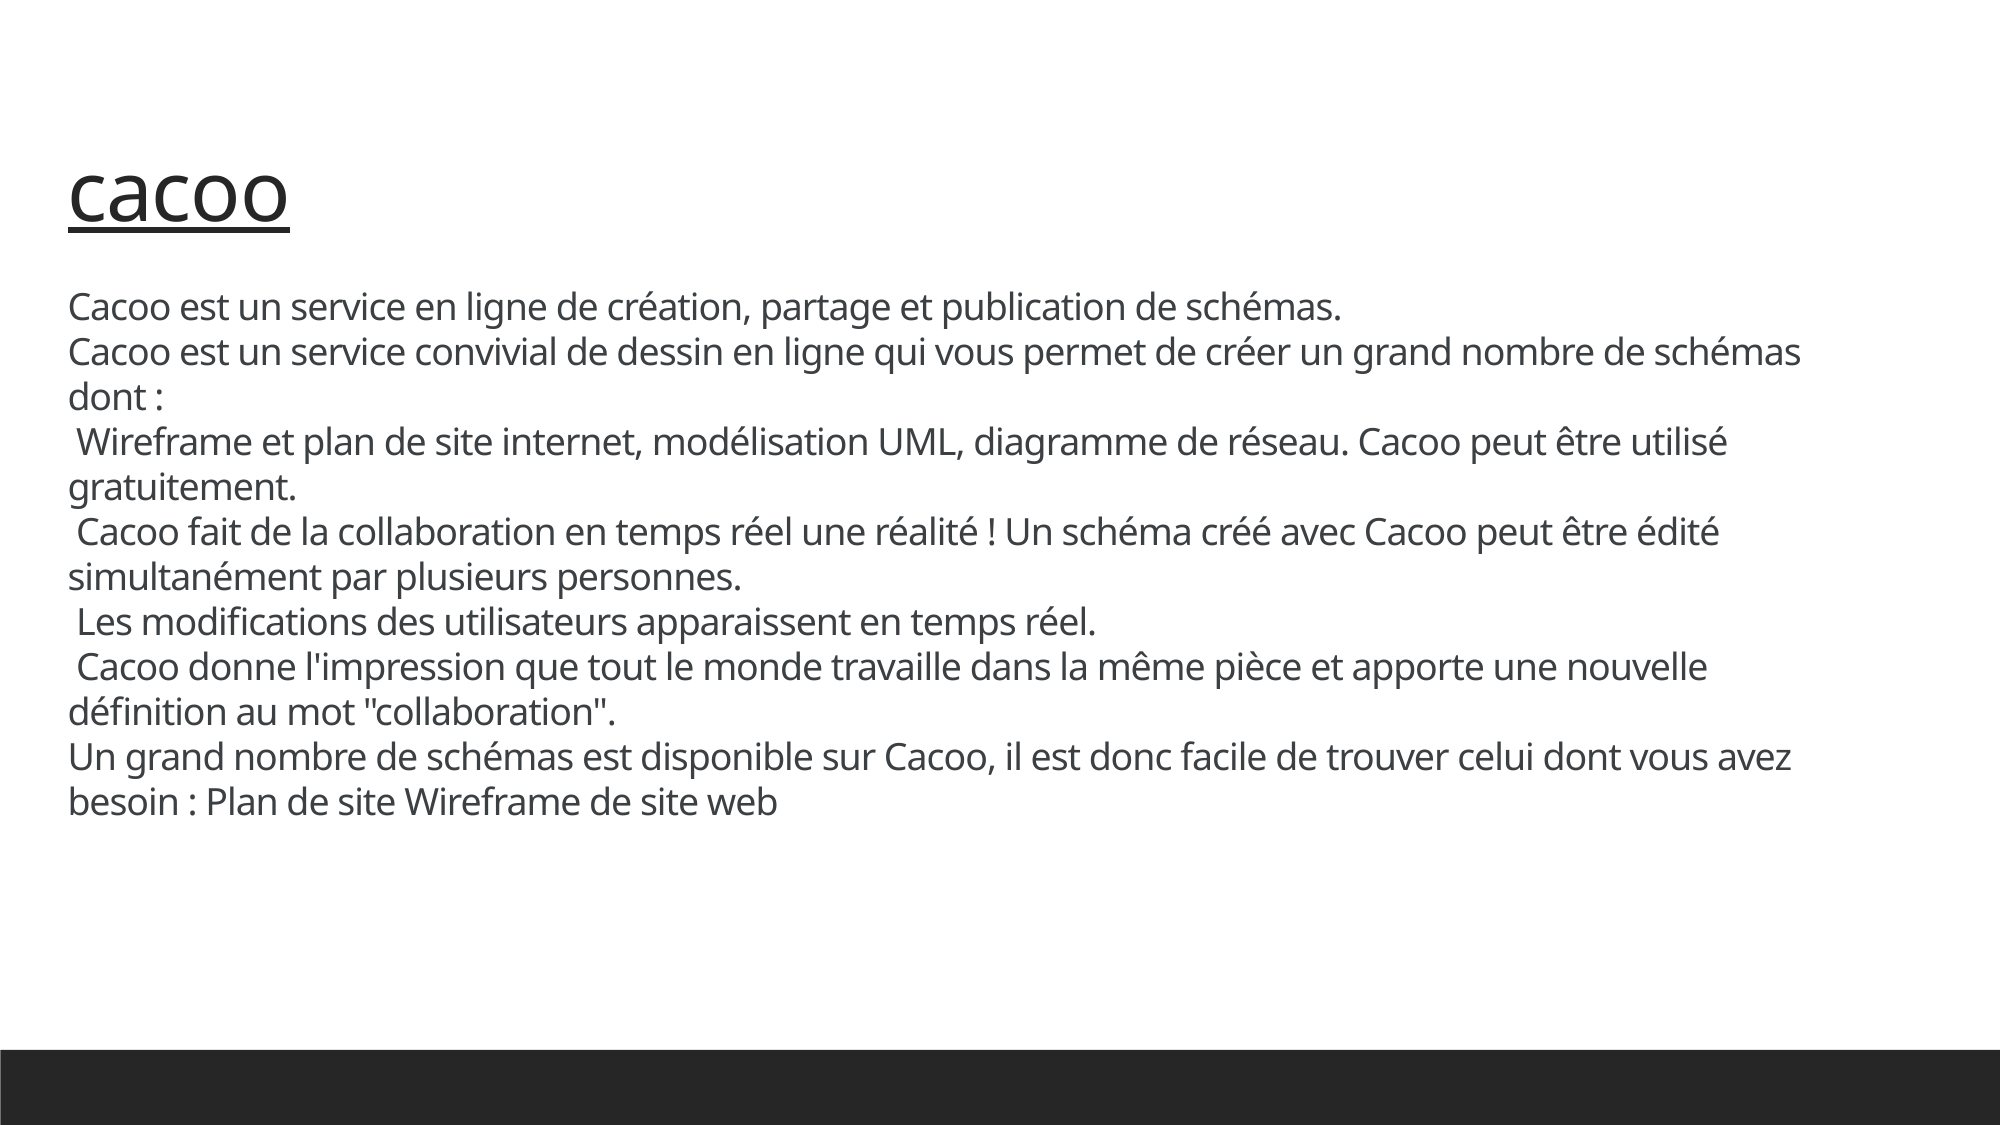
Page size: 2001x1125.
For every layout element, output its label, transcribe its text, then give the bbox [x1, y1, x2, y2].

title cacoo Cacoo est un service en ligne de création, partage et publication de schémas. Cacoo est un service convivial de dessin en ligne qui vous permet de créer un grand nombre de schémas dont : Wireframe et plan de site internet, modélisation UML, diagramme de réseau. Cacoo peut être utilisé gratuitement. Cacoo fait de la collaboration en temps réel une réalité ! Un schéma créé avec Cacoo peut être édité simultanément par plusieurs personnes. Les modifications des utilisateurs apparaissent en temps réel. Cacoo donne l'impression que tout le monde travaille dans la même pièce et apporte une nouvelle définition au mot "collaboration". Un grand nombre de schémas est disponible sur Cacoo, il est donc facile de trouver celui dont vous avez besoin : Plan de site Wireframe de site web [67, 92, 1848, 823]
